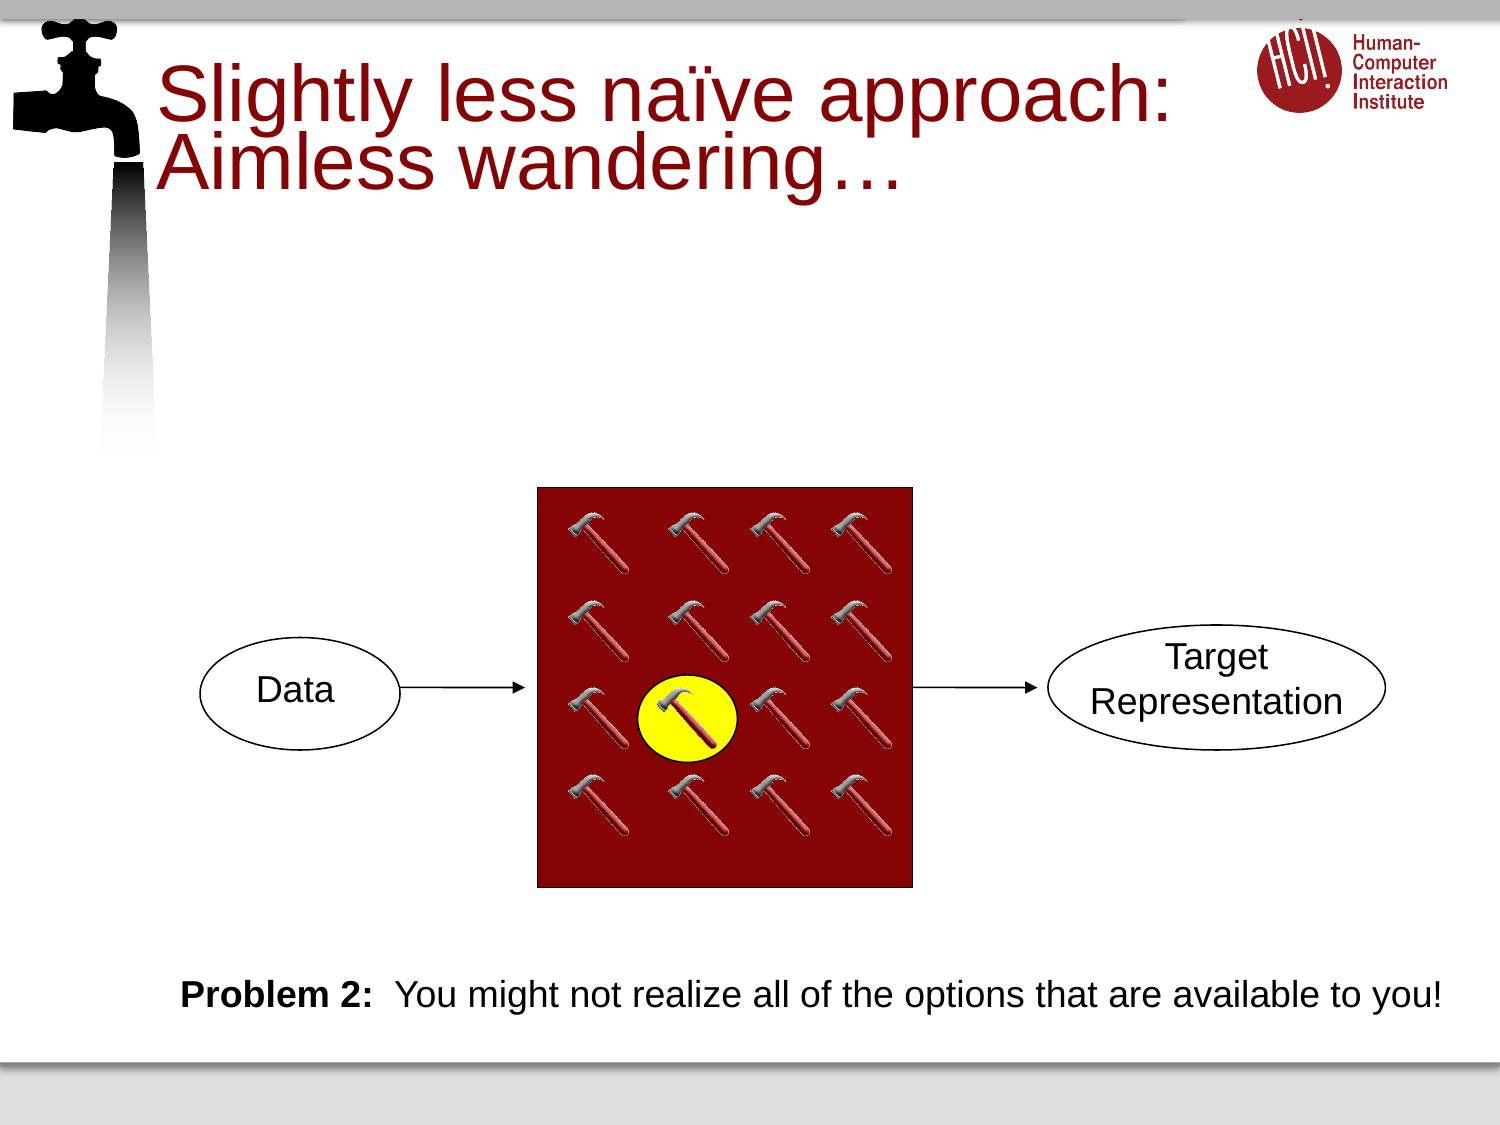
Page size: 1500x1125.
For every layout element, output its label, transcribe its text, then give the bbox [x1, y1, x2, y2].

text_box [404, 681, 526, 694]
picture [568, 512, 629, 574]
picture [749, 600, 811, 662]
picture [568, 600, 629, 662]
picture [668, 774, 729, 837]
picture [568, 774, 629, 837]
picture [830, 774, 892, 837]
title Slightly less naïve approach: Aimless wandering… [156, 50, 1187, 214]
text_box Problem 2: You might not realize all of the options that are available to you! [165, 962, 1459, 1023]
text_box [537, 487, 913, 888]
picture [668, 512, 729, 574]
picture [749, 512, 811, 574]
text_box [637, 674, 738, 752]
picture [1257, 20, 1447, 113]
picture [13, 20, 140, 158]
picture [655, 687, 717, 749]
picture [568, 687, 629, 749]
picture [830, 687, 892, 749]
picture [668, 600, 729, 662]
text_box [912, 681, 1038, 694]
picture [830, 600, 892, 662]
text_box [665, 758, 710, 763]
picture [749, 774, 811, 837]
picture [830, 512, 892, 574]
picture [749, 687, 811, 749]
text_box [199, 612, 401, 751]
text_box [1047, 624, 1386, 751]
